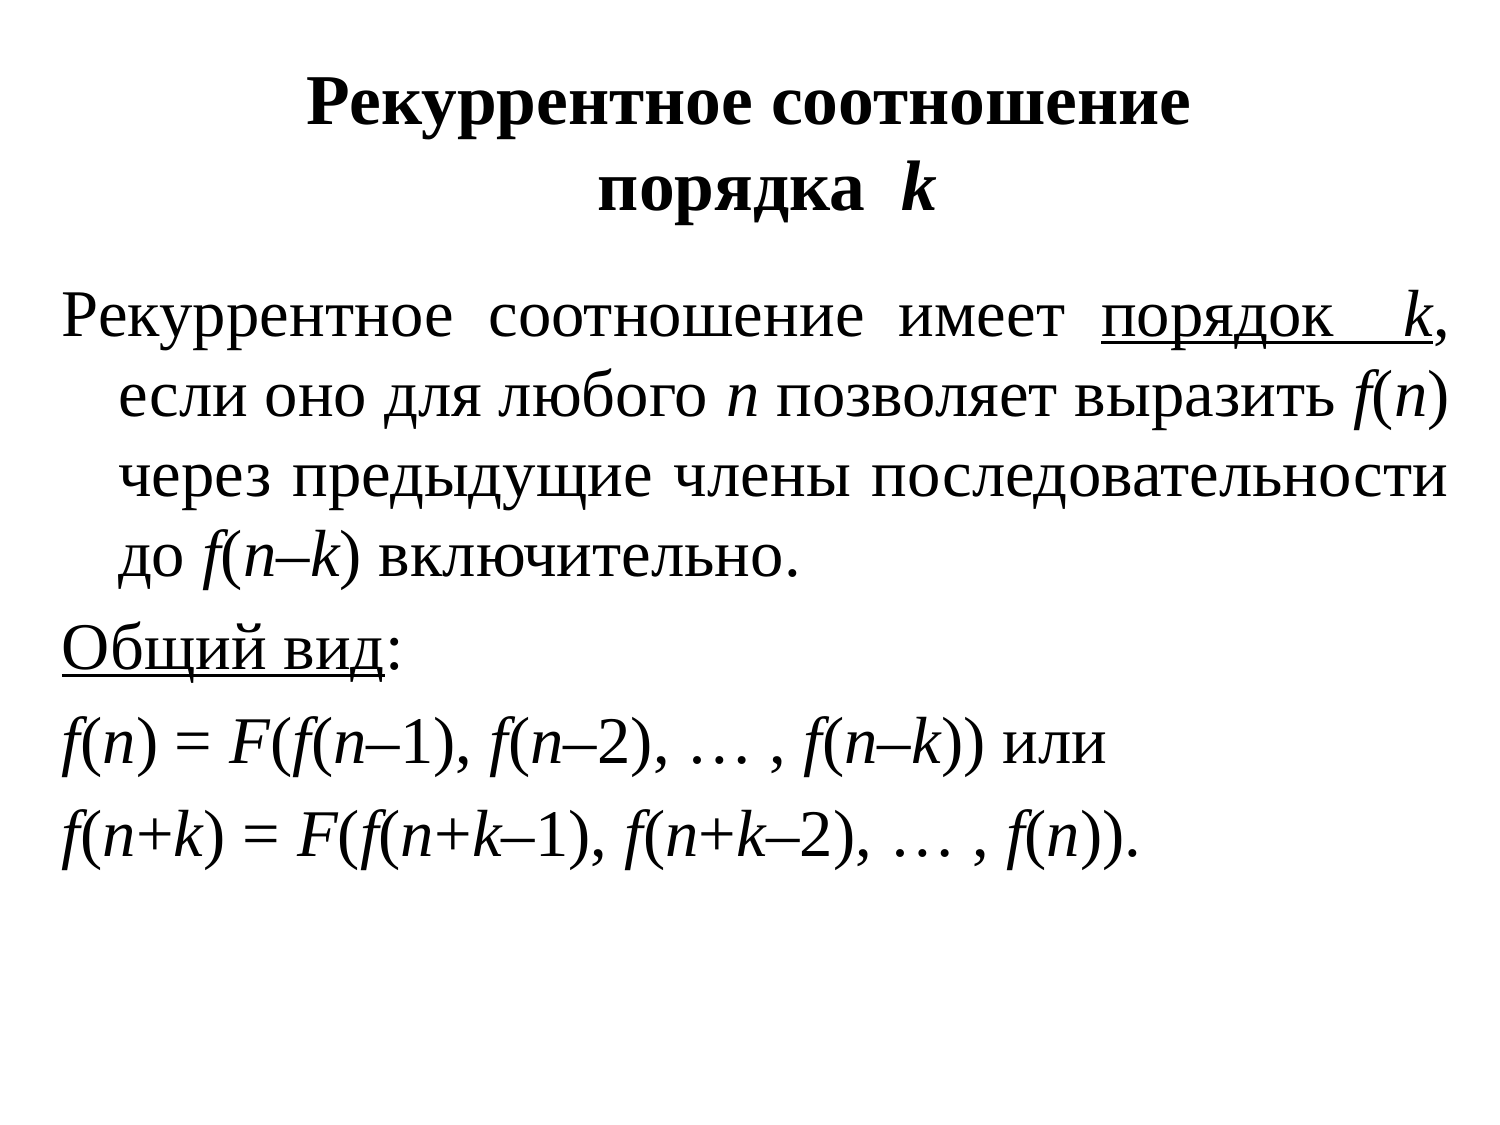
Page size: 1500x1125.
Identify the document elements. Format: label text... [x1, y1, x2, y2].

list Рекуррентное соотношение имеет порядок k, если оно для любого n позволяет выразить f(n) через предыдущие члены последовательности до f(n–k) включительно. Общий вид: f(n) = F(f(n–1), f(n–2), … , f(n–k)) или f(n+k) = F(f(n+k–1), f(n+k–2), … , f(n)). [46, 262, 1465, 1005]
title Рекуррентное соотношение порядка k [35, 45, 1500, 233]
